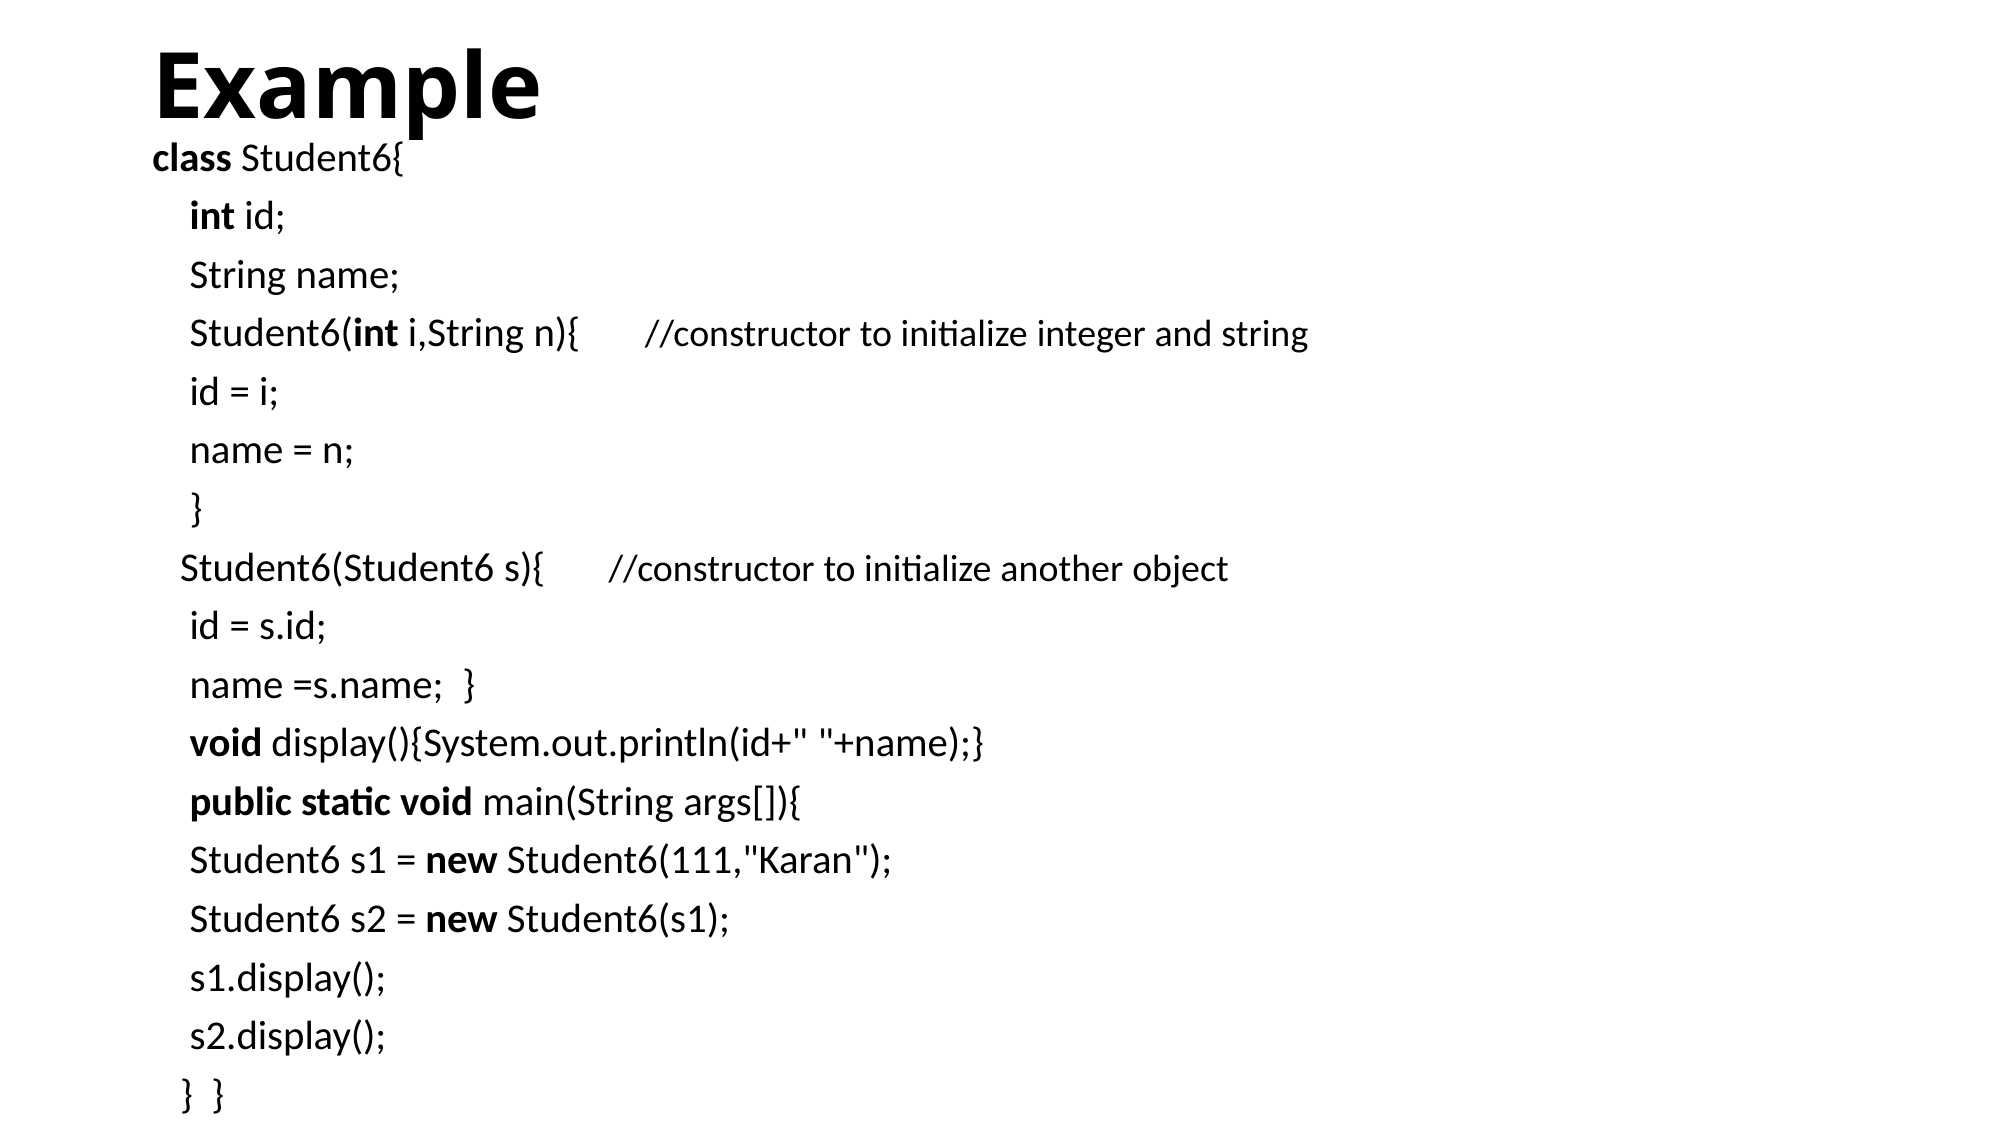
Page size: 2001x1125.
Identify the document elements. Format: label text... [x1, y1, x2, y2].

title Example [137, 28, 1863, 128]
list class Student6{ int id; String name; Student6(int i,String n){ //constructor to initialize integer and string id = i; name = n; } Student6(Student6 s){ //constructor to initialize another object id = s.id; name =s.name; } void display(){System.out.println(id+" "+name);} public static void main(String args[]){ Student6 s1 = new Student6(111,"Karan"); Student6 s2 = new Student6(s1); s1.display(); s2.display(); } } [137, 128, 1863, 1125]
